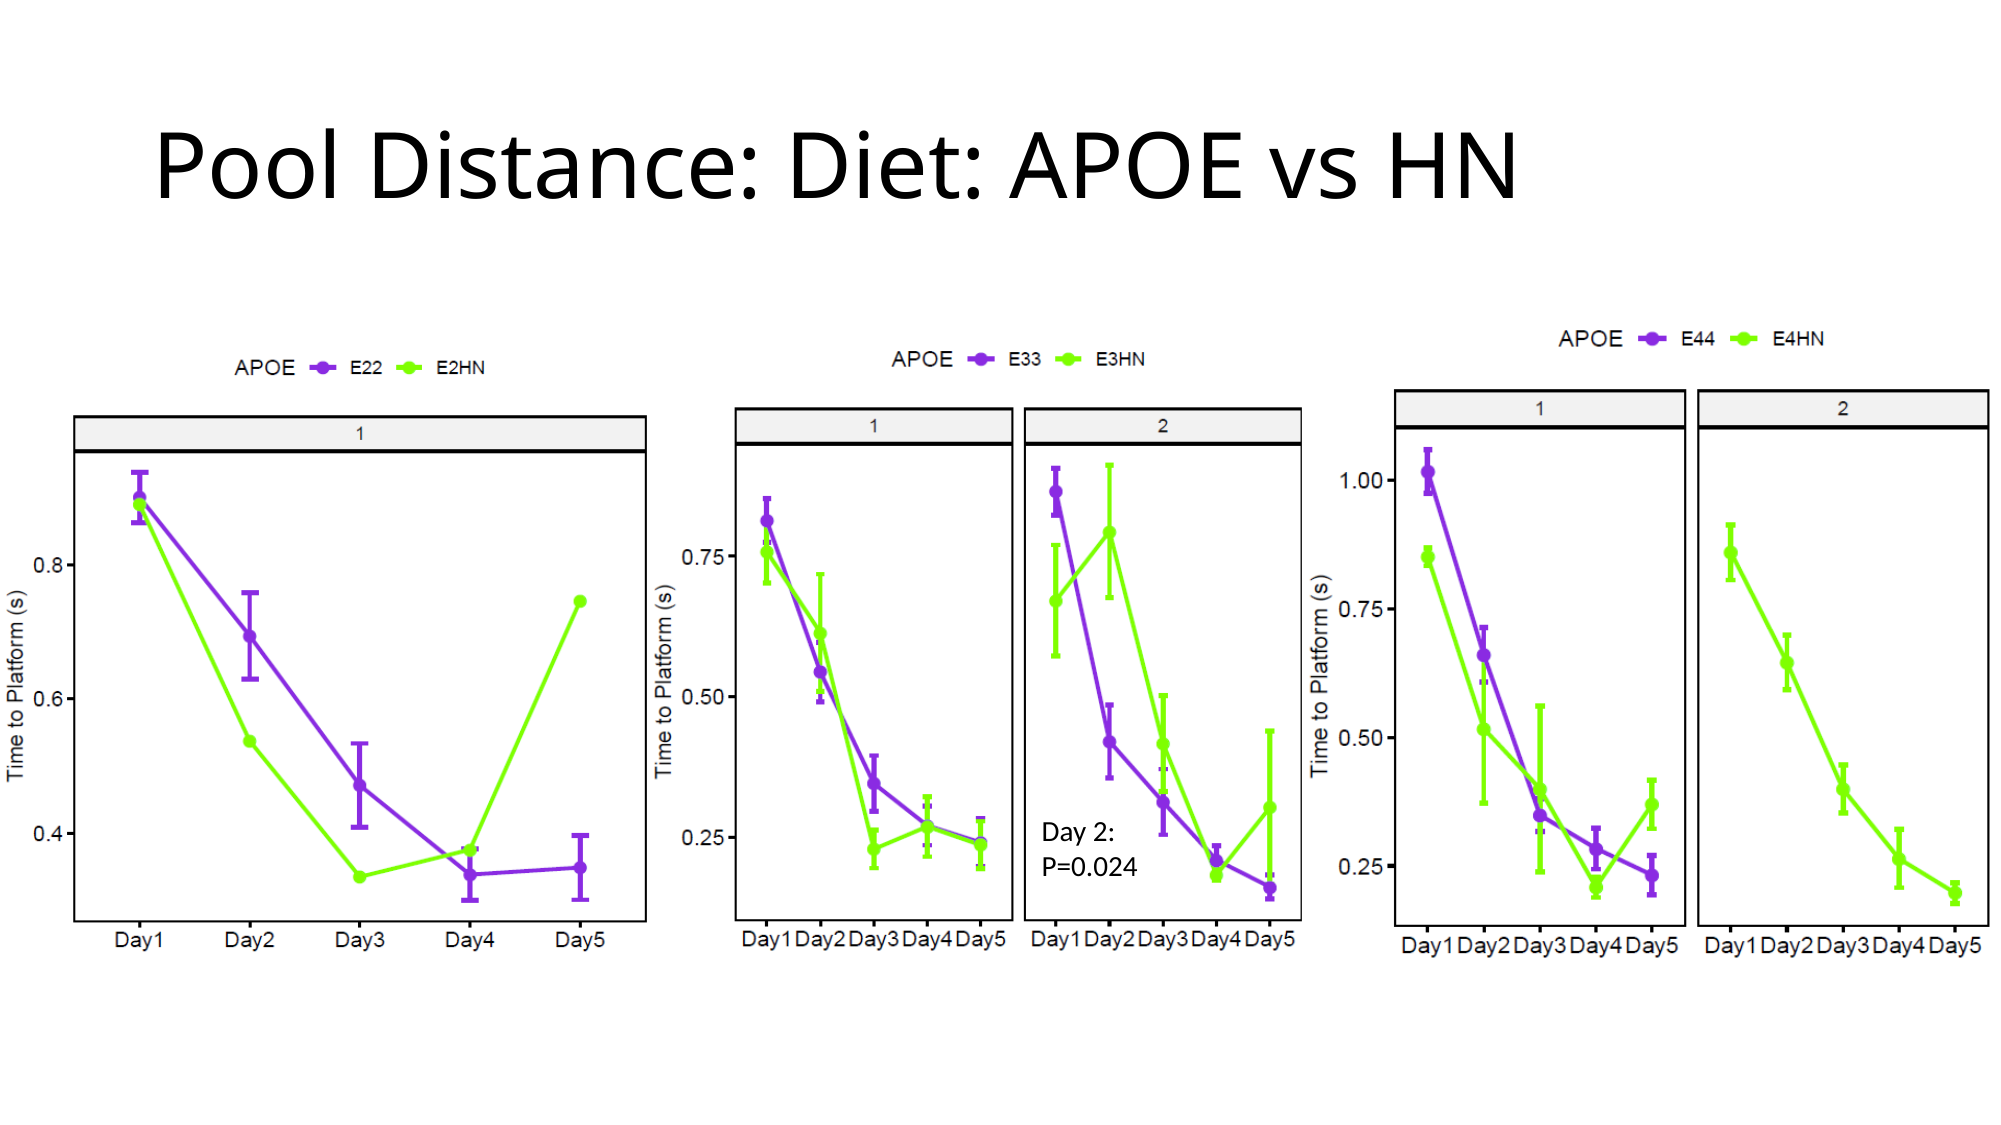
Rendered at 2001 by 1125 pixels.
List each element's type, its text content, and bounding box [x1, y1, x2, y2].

picture [0, 303, 1994, 986]
title Pool Distance: Diet: APOE vs HN [137, 59, 1863, 278]
